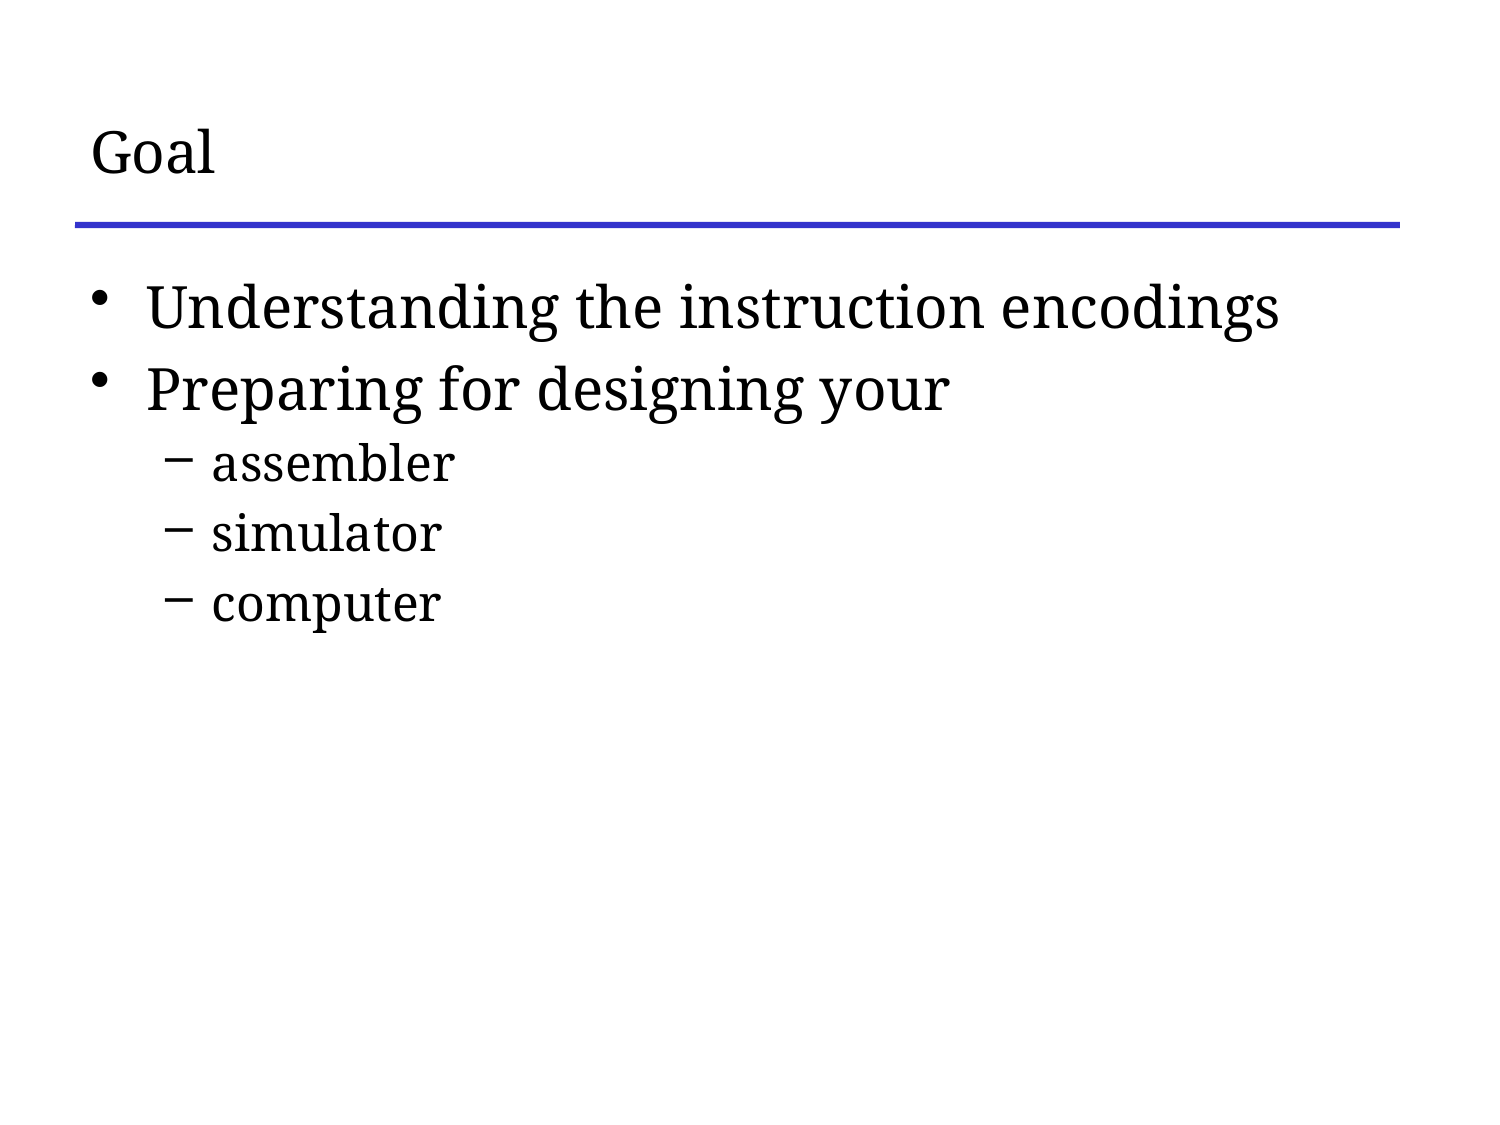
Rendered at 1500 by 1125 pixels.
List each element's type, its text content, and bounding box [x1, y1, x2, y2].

title Goal [75, 75, 1400, 225]
list Understanding the instruction encodings Preparing for designing your assembler simulator computer [75, 262, 1438, 988]
